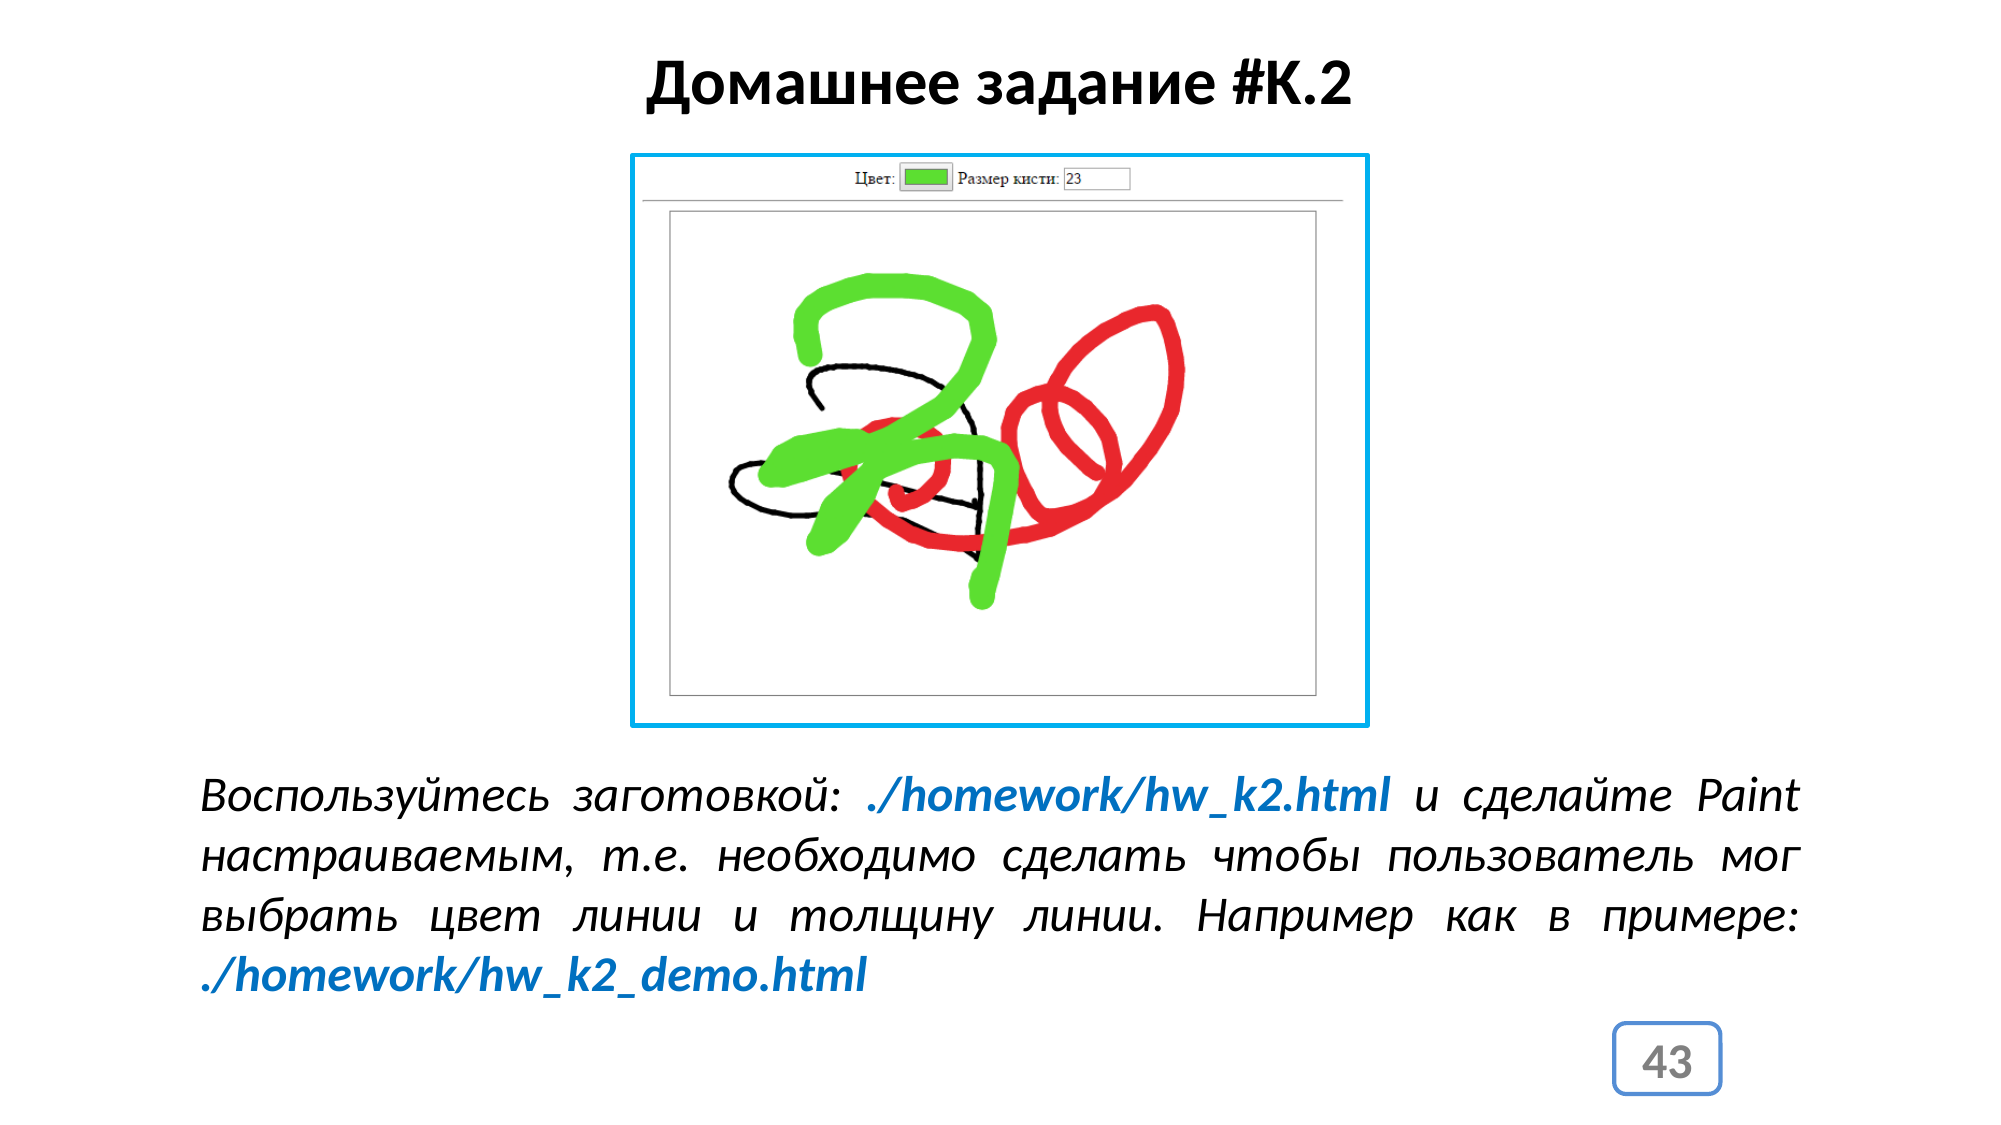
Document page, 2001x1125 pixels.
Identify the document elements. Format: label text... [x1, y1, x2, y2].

picture [636, 158, 1364, 722]
text_box Домашнее задание #K.2 [631, 30, 1369, 126]
text_box Воспользуйтесь заготовкой: ./homework/hw_k2.html и сделайте Paint настраиваемым, т.е. необходимо сделать чтобы пользователь мог выбрать цвет линии и толщину линии. Например как в примере: ./homework/hw_k2_demo.html [184, 753, 1816, 1009]
text_box 43 [1612, 1021, 1723, 1097]
